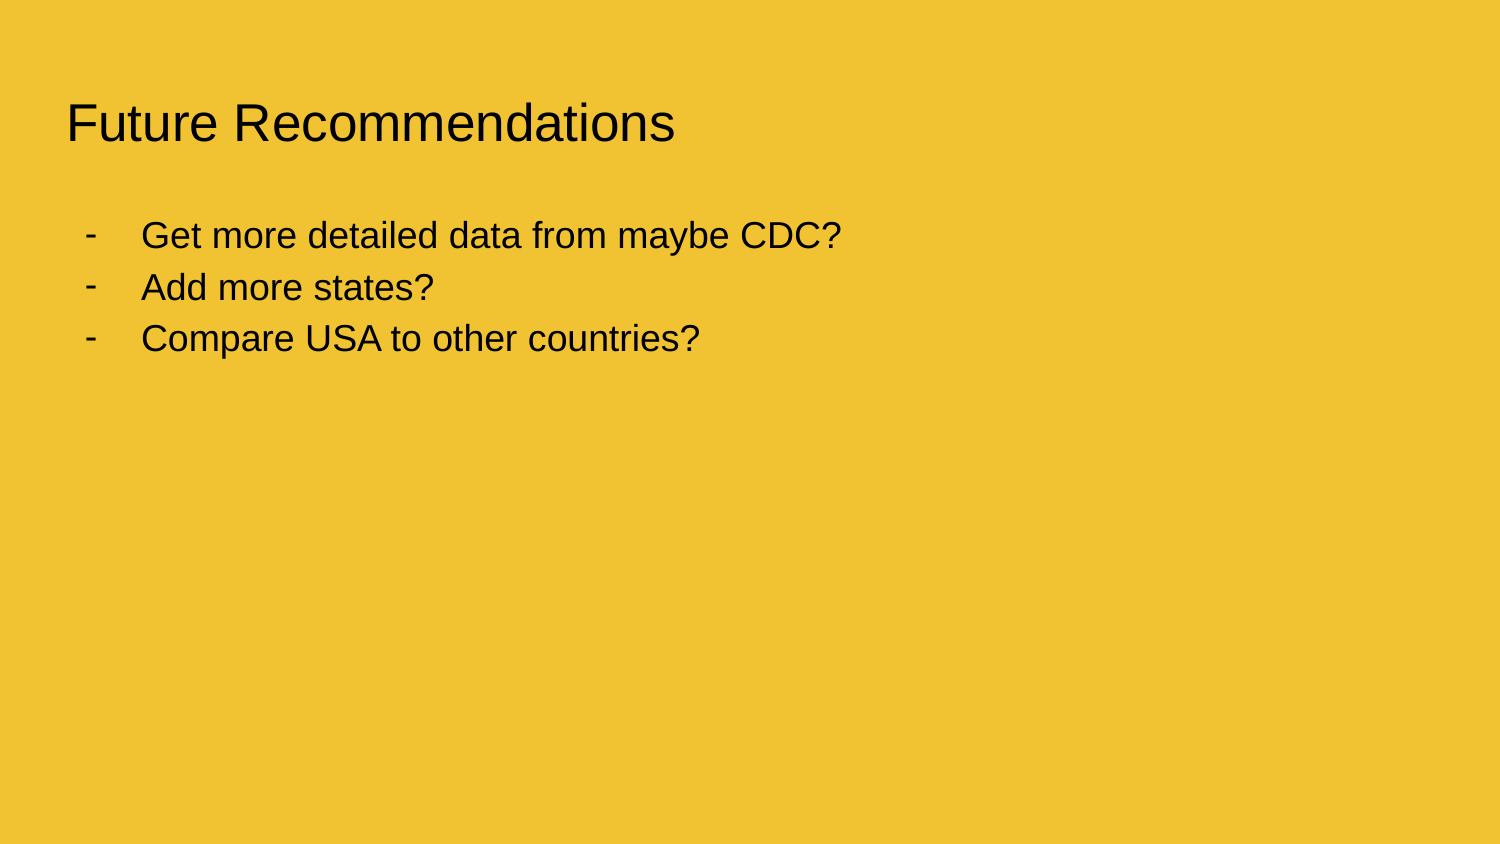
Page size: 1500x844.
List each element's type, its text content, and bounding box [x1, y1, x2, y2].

list Get more detailed data from maybe CDC? Add more states? Compare USA to other countries? [51, 189, 1449, 750]
title Future Recommendations [51, 72, 1449, 167]
